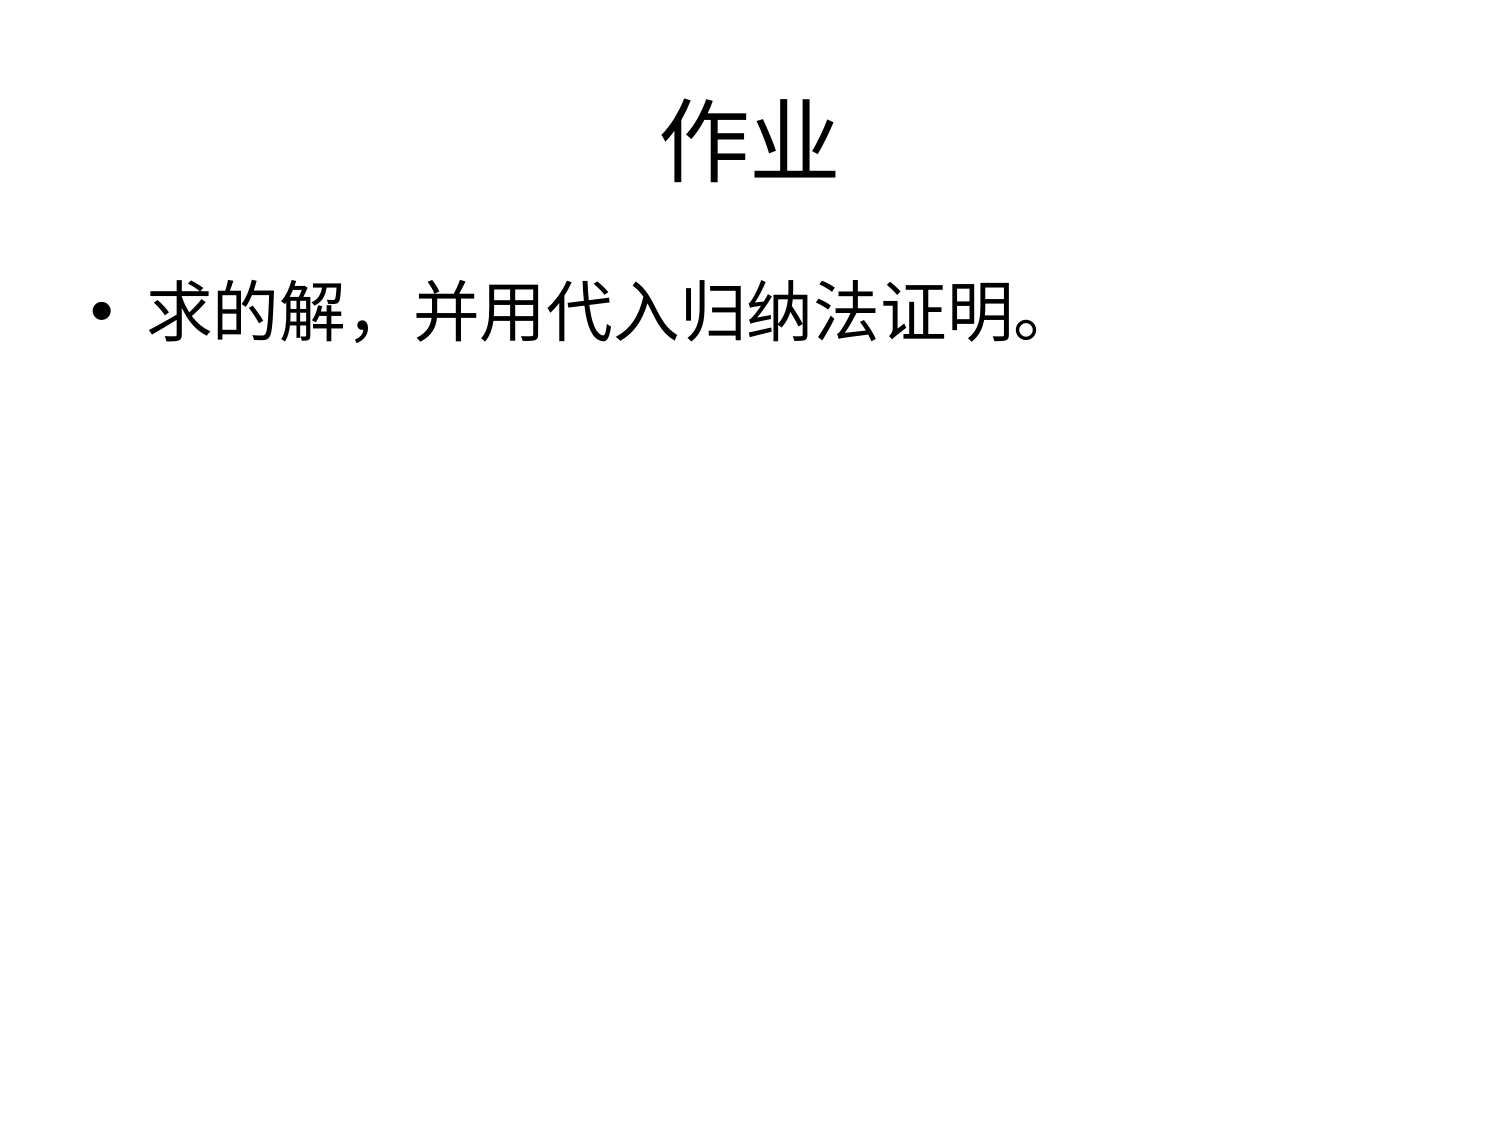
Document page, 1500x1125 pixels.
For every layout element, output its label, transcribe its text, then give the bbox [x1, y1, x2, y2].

title 作业 [75, 45, 1425, 233]
